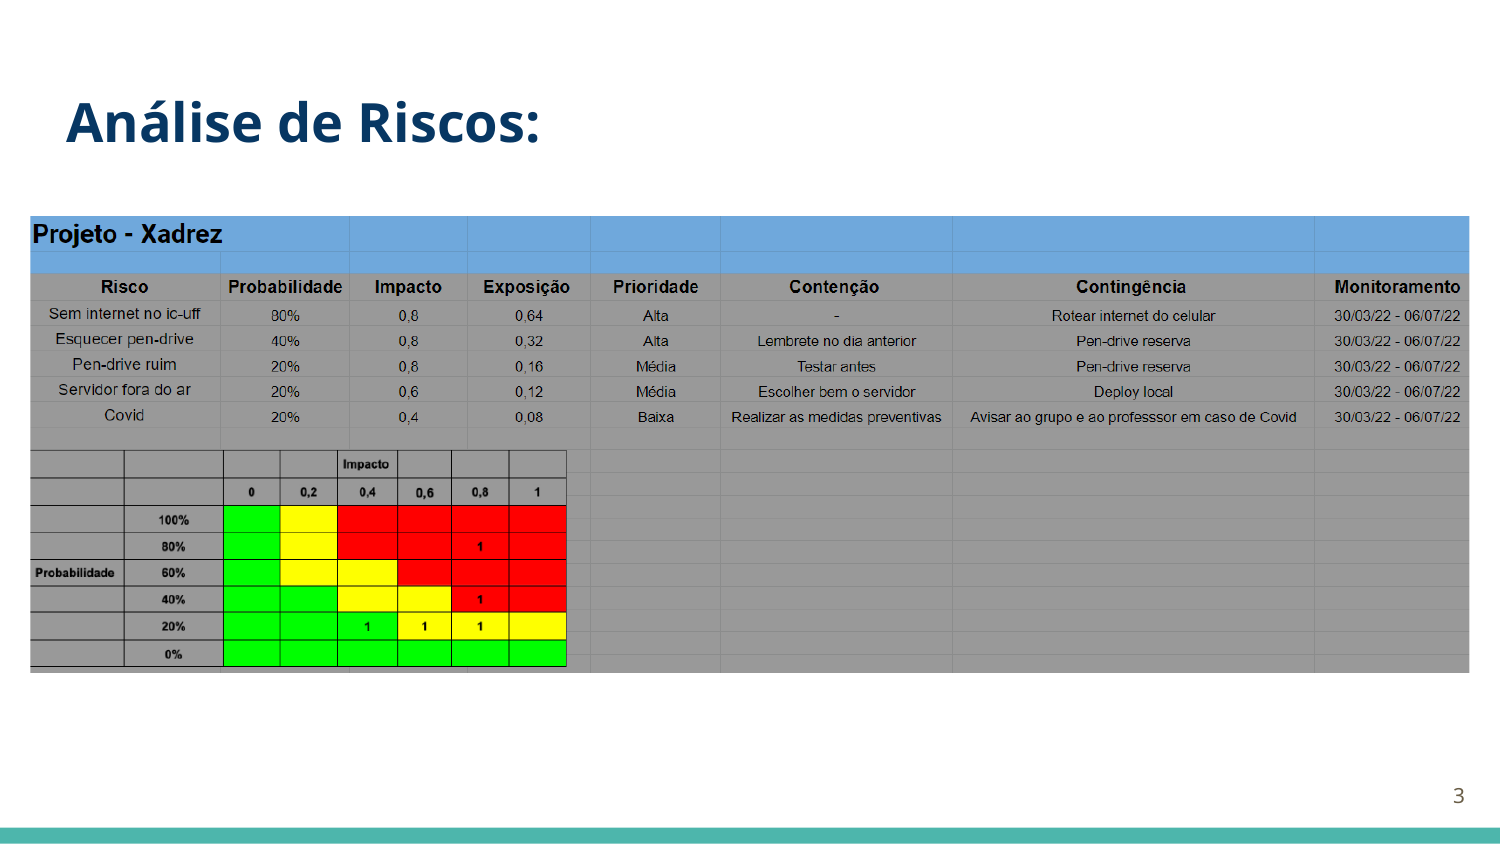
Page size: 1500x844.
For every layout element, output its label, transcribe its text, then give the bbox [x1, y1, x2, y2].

picture [30, 216, 1470, 673]
title Análise de Riscos: [51, 72, 1449, 189]
slide_number ‹#› [1389, 764, 1480, 830]
